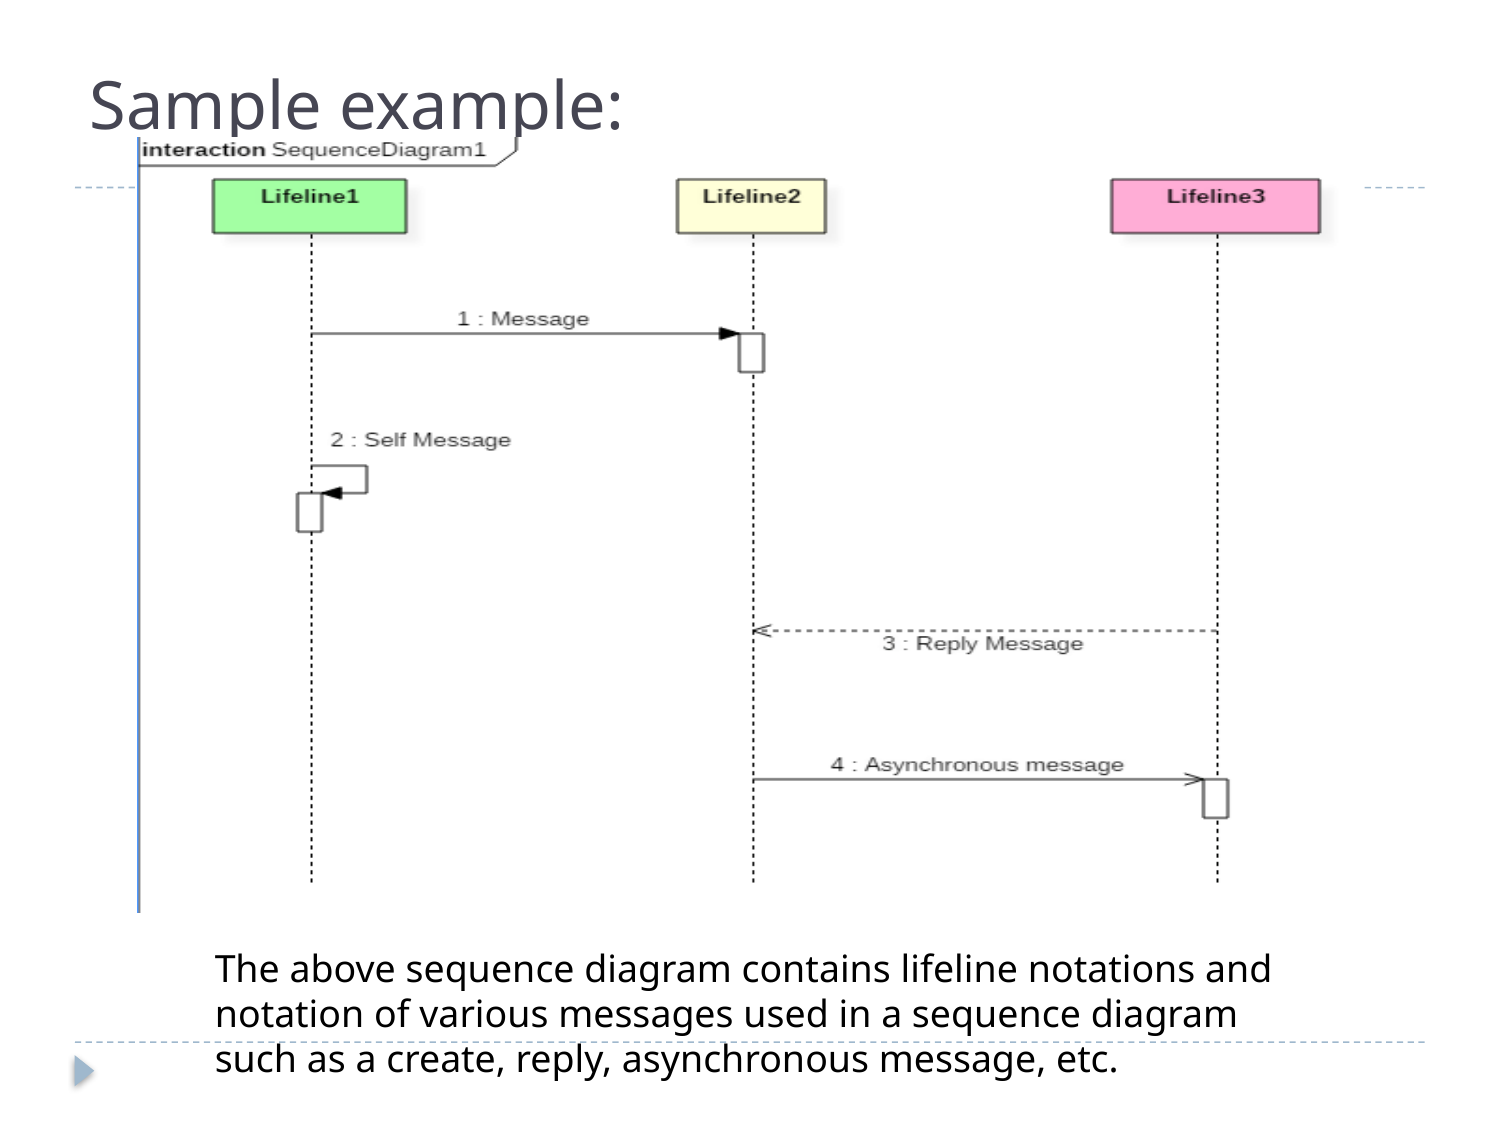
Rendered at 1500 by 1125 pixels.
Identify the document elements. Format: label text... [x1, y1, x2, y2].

title Sample example: [75, 45, 1425, 150]
text_box The above sequence diagram contains lifeline notations and notation of various messages used in a sequence diagram such as a create, reply, asynchronous message, etc. [199, 937, 1313, 1088]
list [137, 137, 1363, 913]
